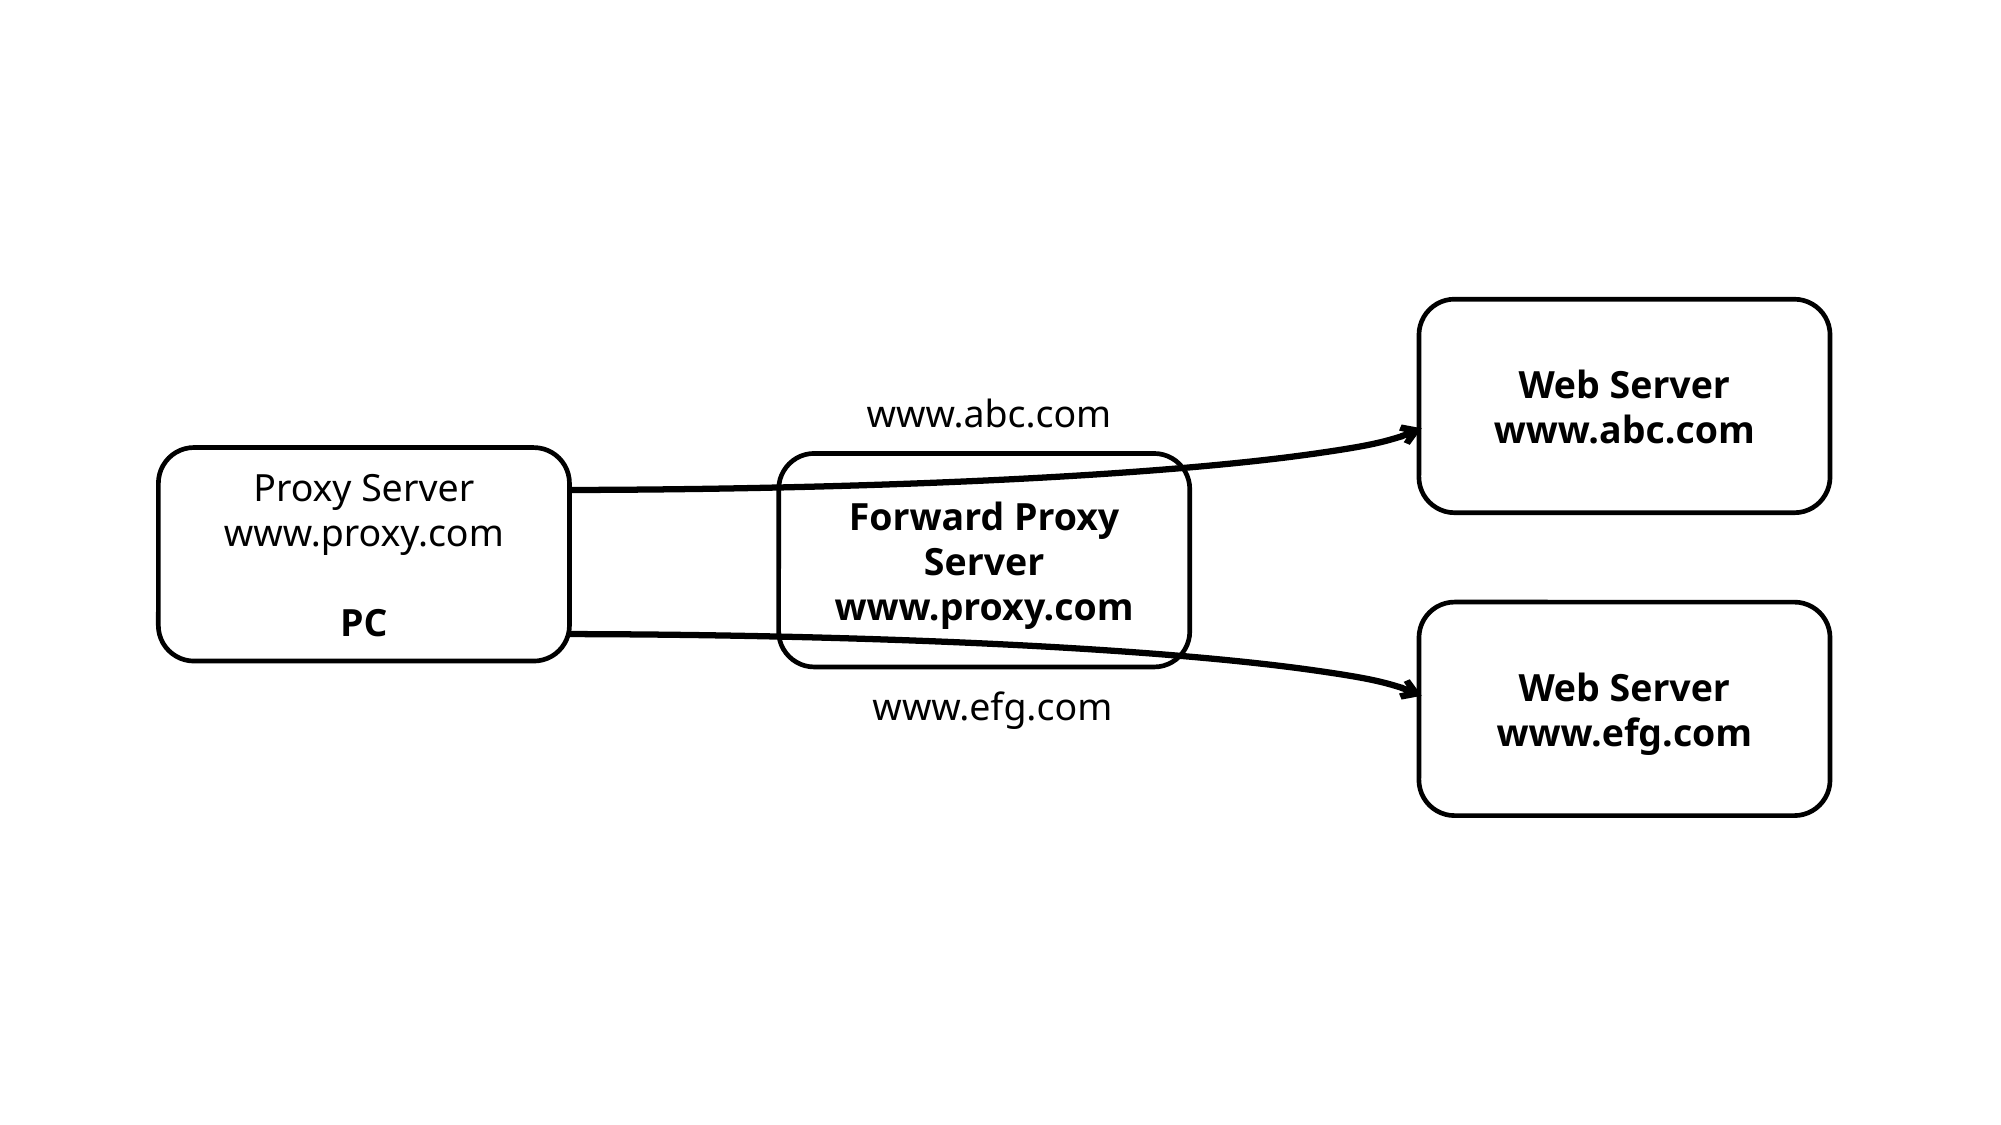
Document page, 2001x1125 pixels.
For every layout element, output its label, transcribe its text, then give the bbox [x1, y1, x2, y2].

text_box Web Server www.efg.com [1417, 601, 1832, 817]
text_box www.abc.com [795, 382, 1182, 443]
text_box Web Server www.abc.com [1417, 298, 1832, 514]
text_box [546, 633, 1422, 707]
text_box [546, 417, 1422, 491]
text_box Proxy Server www.proxy.com PC [157, 446, 571, 663]
text_box www.efg.com [799, 675, 1186, 736]
text_box Forward Proxy Server www.proxy.com [777, 469, 1191, 655]
